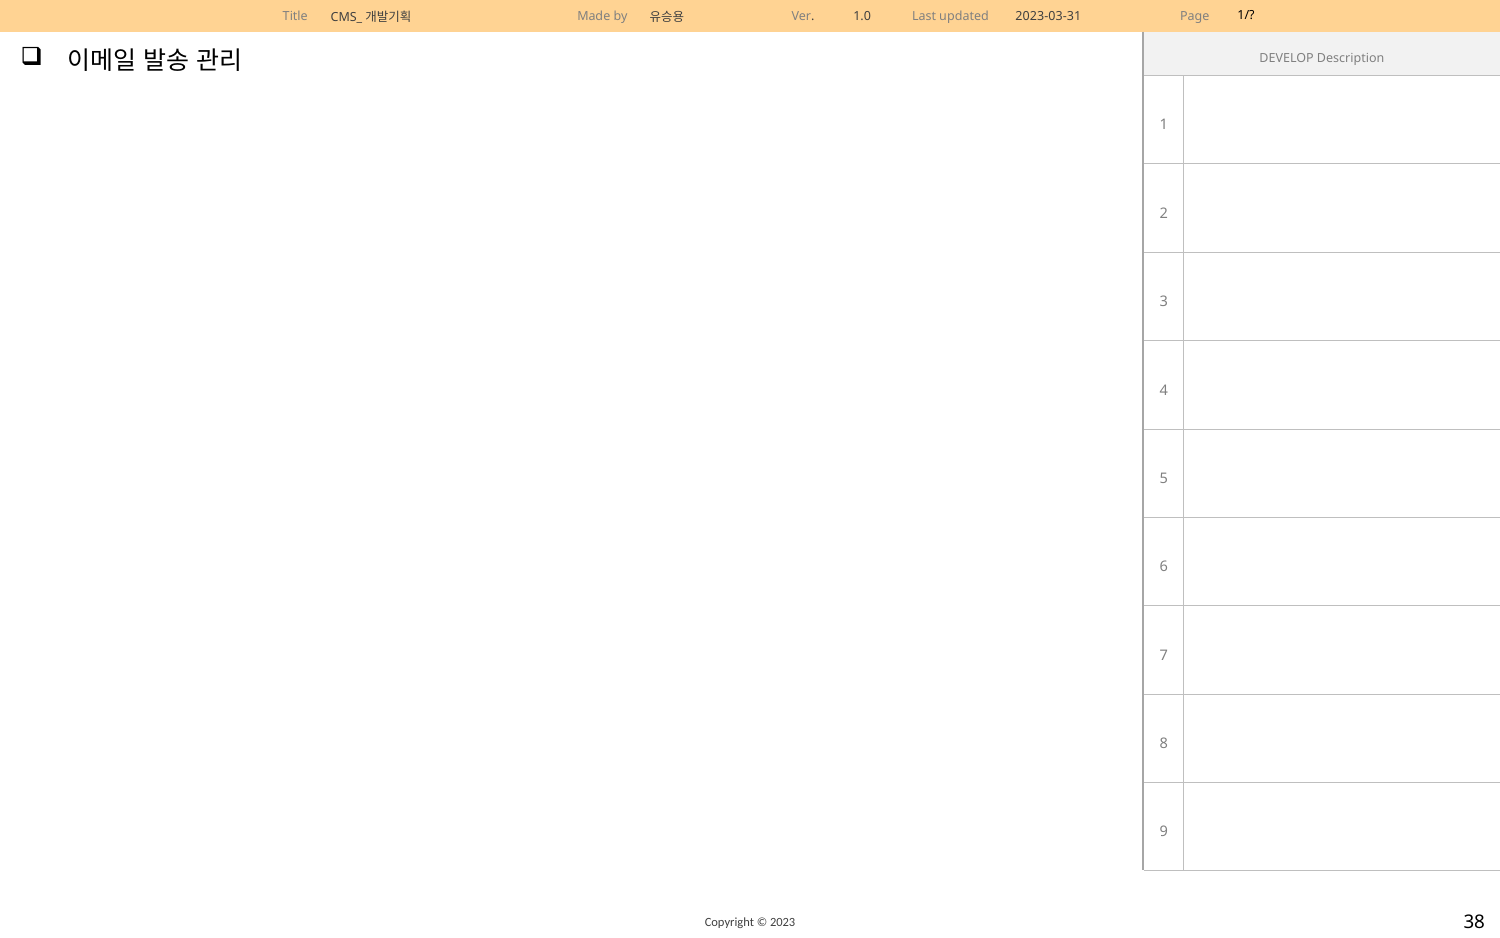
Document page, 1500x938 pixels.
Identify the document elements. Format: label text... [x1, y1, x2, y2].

table_cell [1184, 518, 1500, 605]
text_box 이메일 발송 관리 [5, 37, 455, 82]
table_cell [1184, 76, 1500, 163]
table_cell 4 [1144, 341, 1183, 429]
table_header DEVELOP Description [1144, 32, 1500, 75]
table_cell 3 [1144, 253, 1183, 340]
table_cell [1184, 164, 1500, 252]
table_cell 1 [1144, 76, 1183, 163]
table_cell 7 [1144, 606, 1183, 694]
table_cell [1184, 783, 1500, 870]
table_cell 5 [1144, 430, 1183, 517]
table_cell 6 [1144, 518, 1183, 605]
table_cell 2 [1144, 164, 1183, 252]
table_cell [1184, 695, 1500, 782]
table_cell 9 [1144, 783, 1183, 870]
table_cell [1184, 253, 1500, 340]
table_cell [1184, 430, 1500, 517]
text_box 1/? [1222, 0, 1306, 30]
table_cell [1184, 341, 1500, 429]
table_cell [1184, 606, 1500, 694]
table_cell 8 [1144, 695, 1183, 782]
